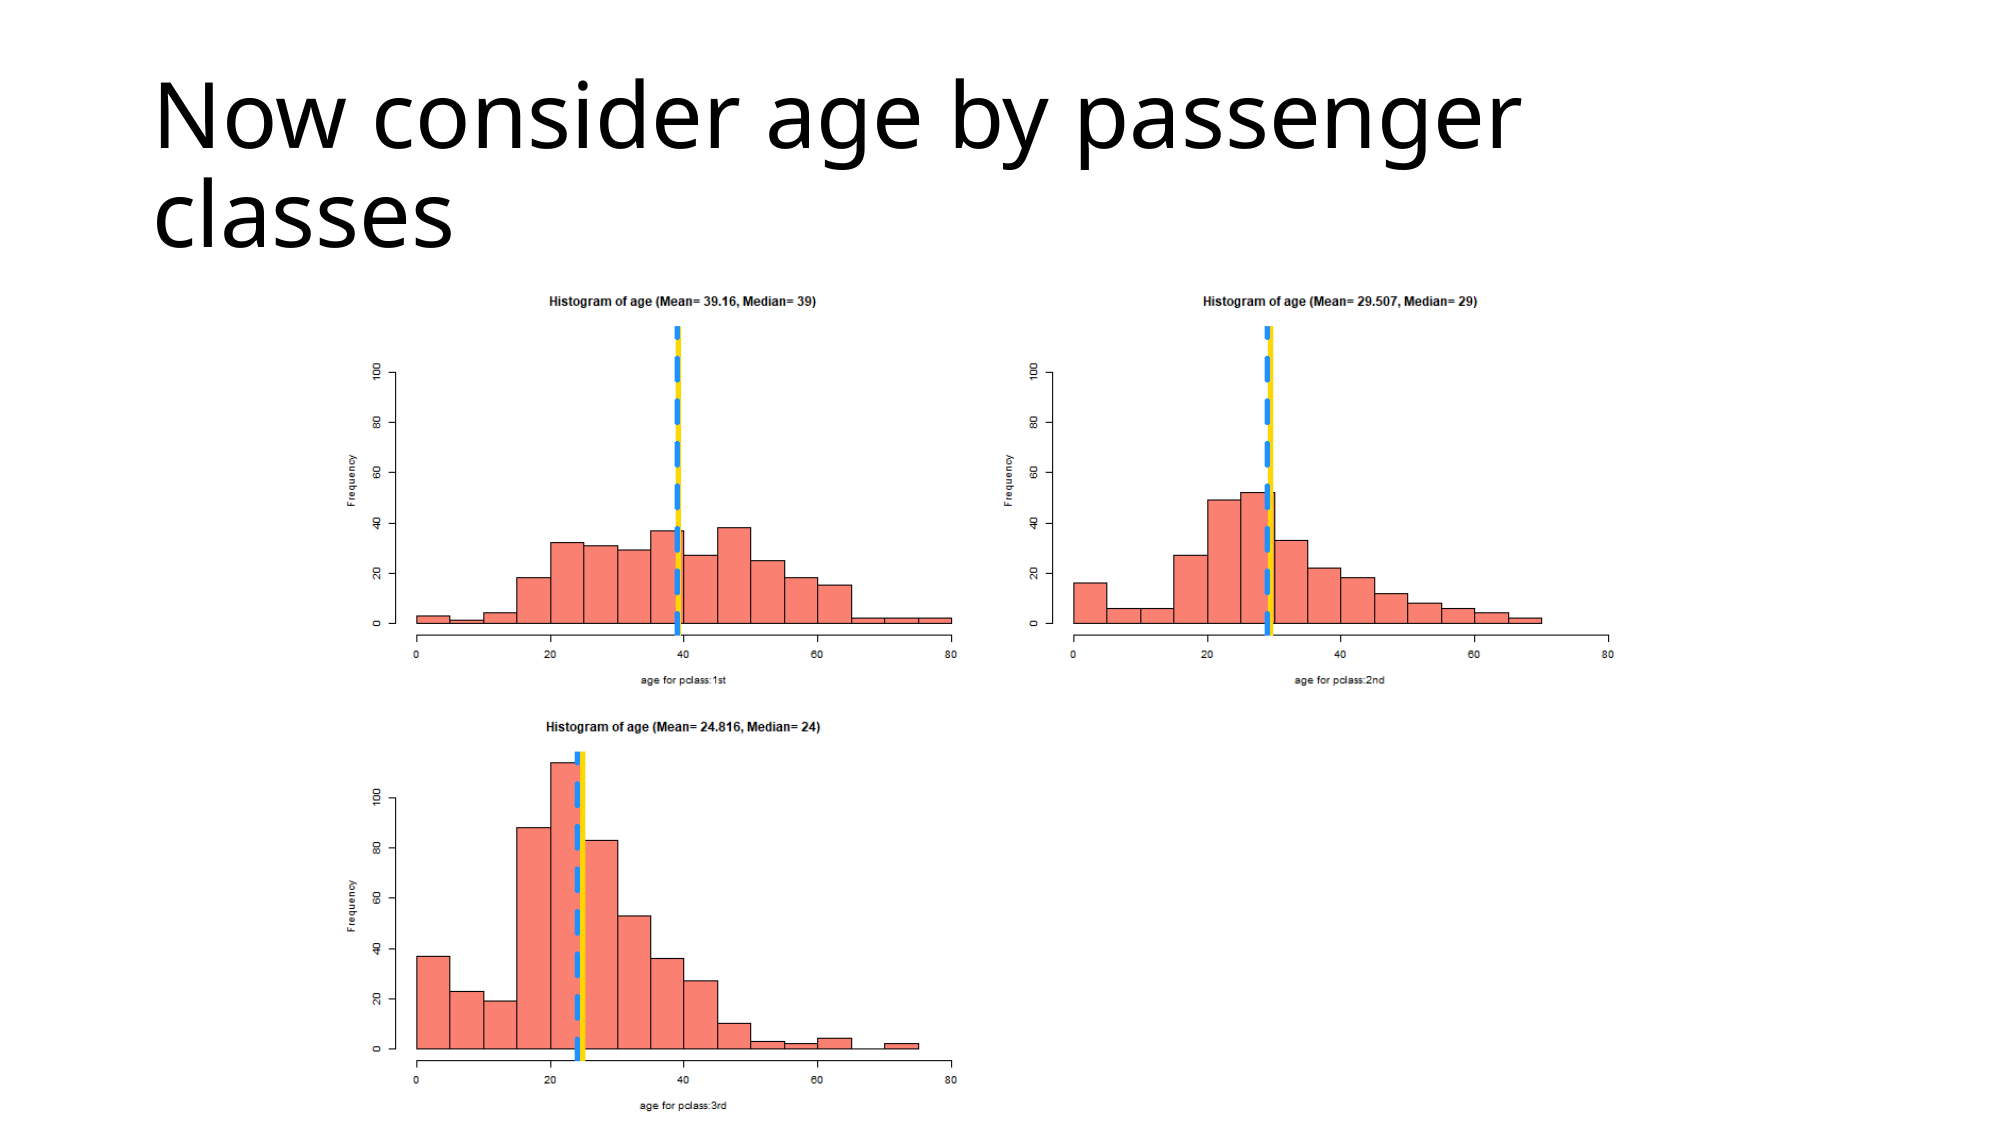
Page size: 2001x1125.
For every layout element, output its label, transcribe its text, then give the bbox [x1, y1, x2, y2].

title Now consider age by passenger classes [137, 59, 1863, 278]
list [343, 274, 1657, 1125]
